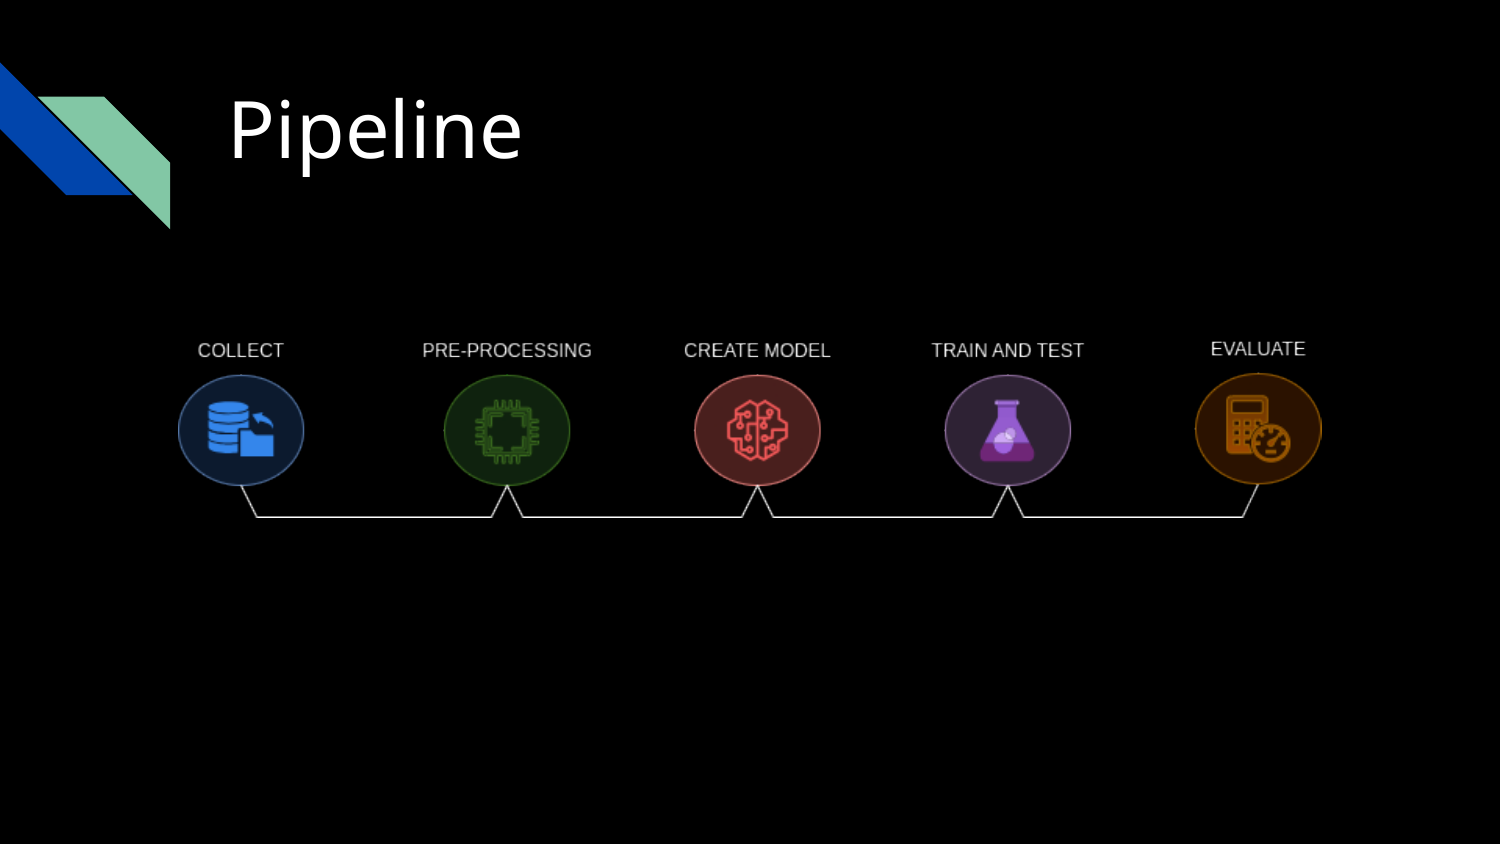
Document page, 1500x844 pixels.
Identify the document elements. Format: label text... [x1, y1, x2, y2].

picture [178, 326, 1322, 518]
title Pipeline [212, 64, 1368, 215]
